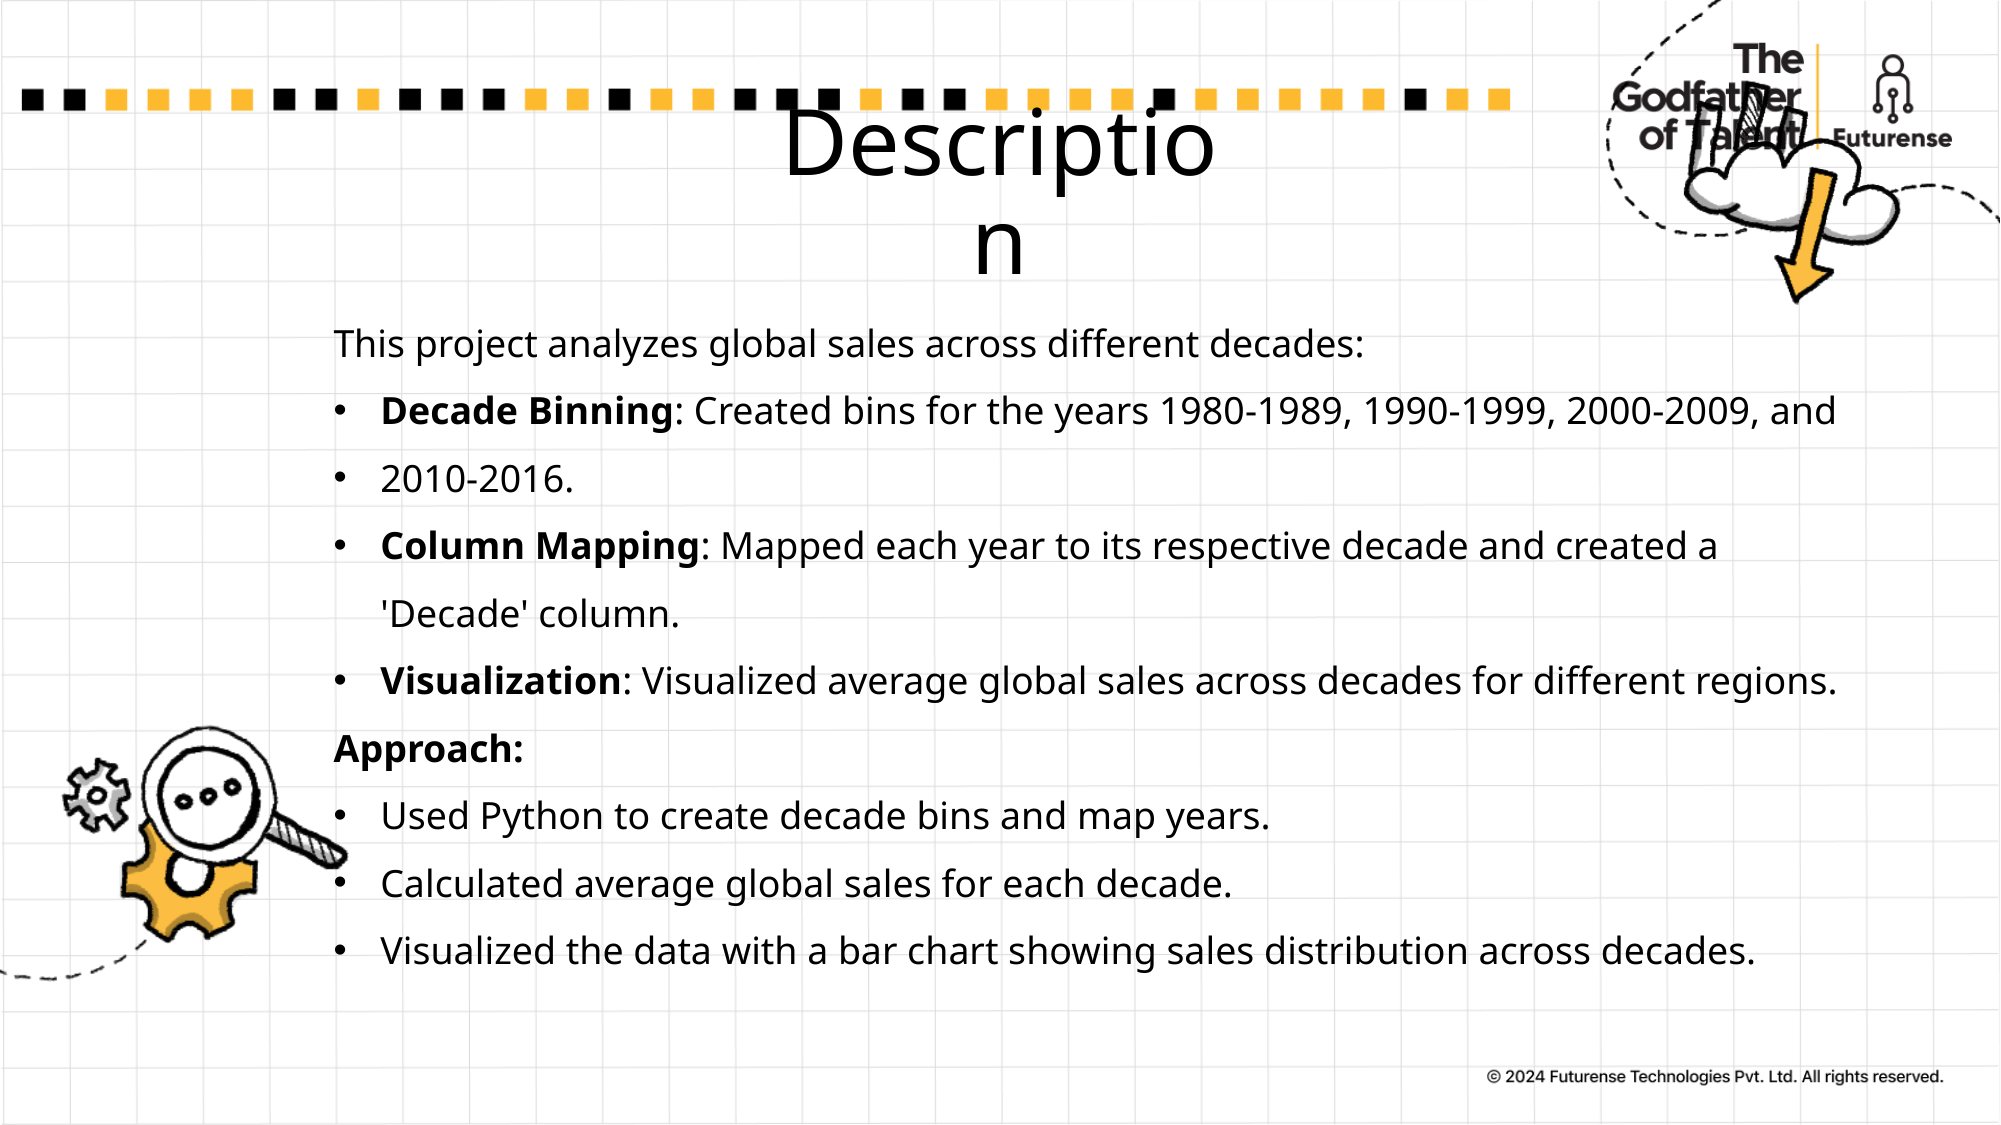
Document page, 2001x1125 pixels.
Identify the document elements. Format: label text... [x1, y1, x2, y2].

picture [0, 0, 2001, 1125]
title Description [745, 145, 1255, 247]
text_box This project analyzes global sales across different decades: Decade Binning: Created bins for the years 1980-1989, 1990-1999, 2000-2009, and 2010-2016. Column Mapping: Mapped each year to its respective decade and created a 'Decade' column. Visualization: Visualized average global sales across decades for different regions. Approach: Used Python to create decade bins and map years. Calculated average global sales for each decade. Visualized the data with a bar chart showing sales distribution across decades. [318, 289, 1888, 980]
